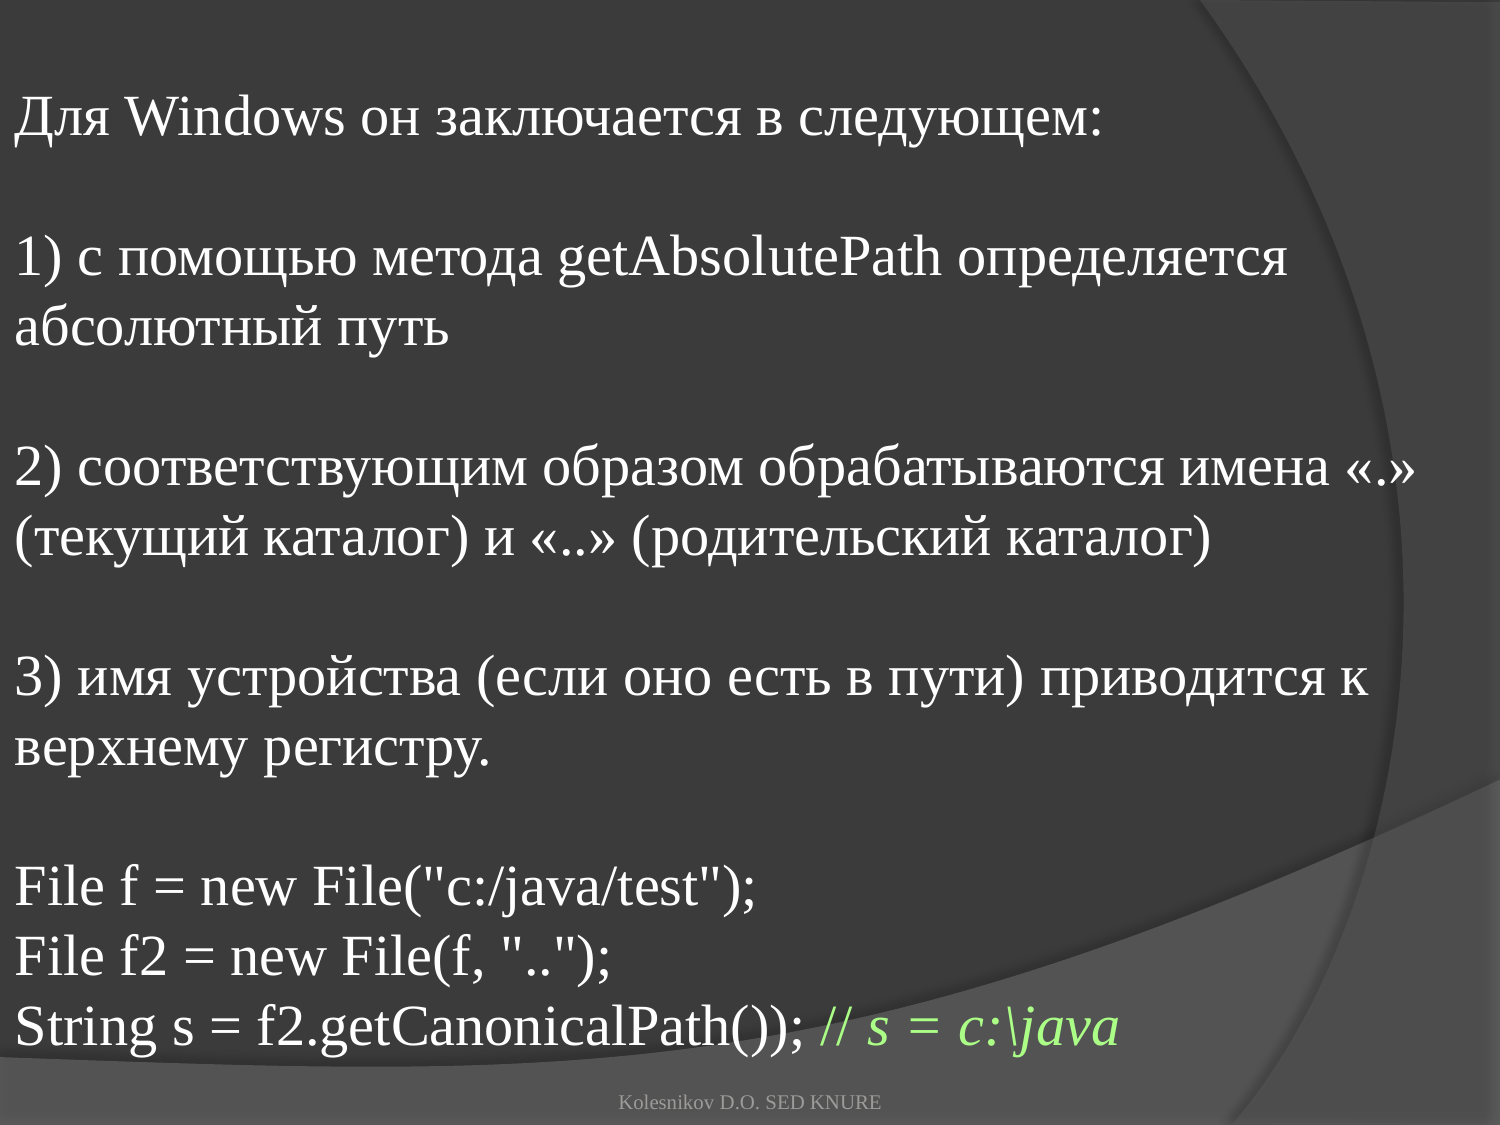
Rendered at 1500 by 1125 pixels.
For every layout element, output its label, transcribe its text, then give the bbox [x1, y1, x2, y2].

text_box Для Windows он заключается в следующем: 1) с помощью метода getAbsolutePath определяется абсолютный путь 2) соответствующим образом обрабатываются имена «.» (текущий каталог) и «..» (родительский каталог) 3) имя устройства (если оно есть в пути) приводится к верхнему регистру. File f = new File("c:/java/test"); File f2 = new File(f, ".."); String s = f2.getCanonicalPath()); // s = c:\java [0, 0, 1500, 1065]
footer Kolesnikov D.O. SED KNURE [512, 1053, 988, 1114]
